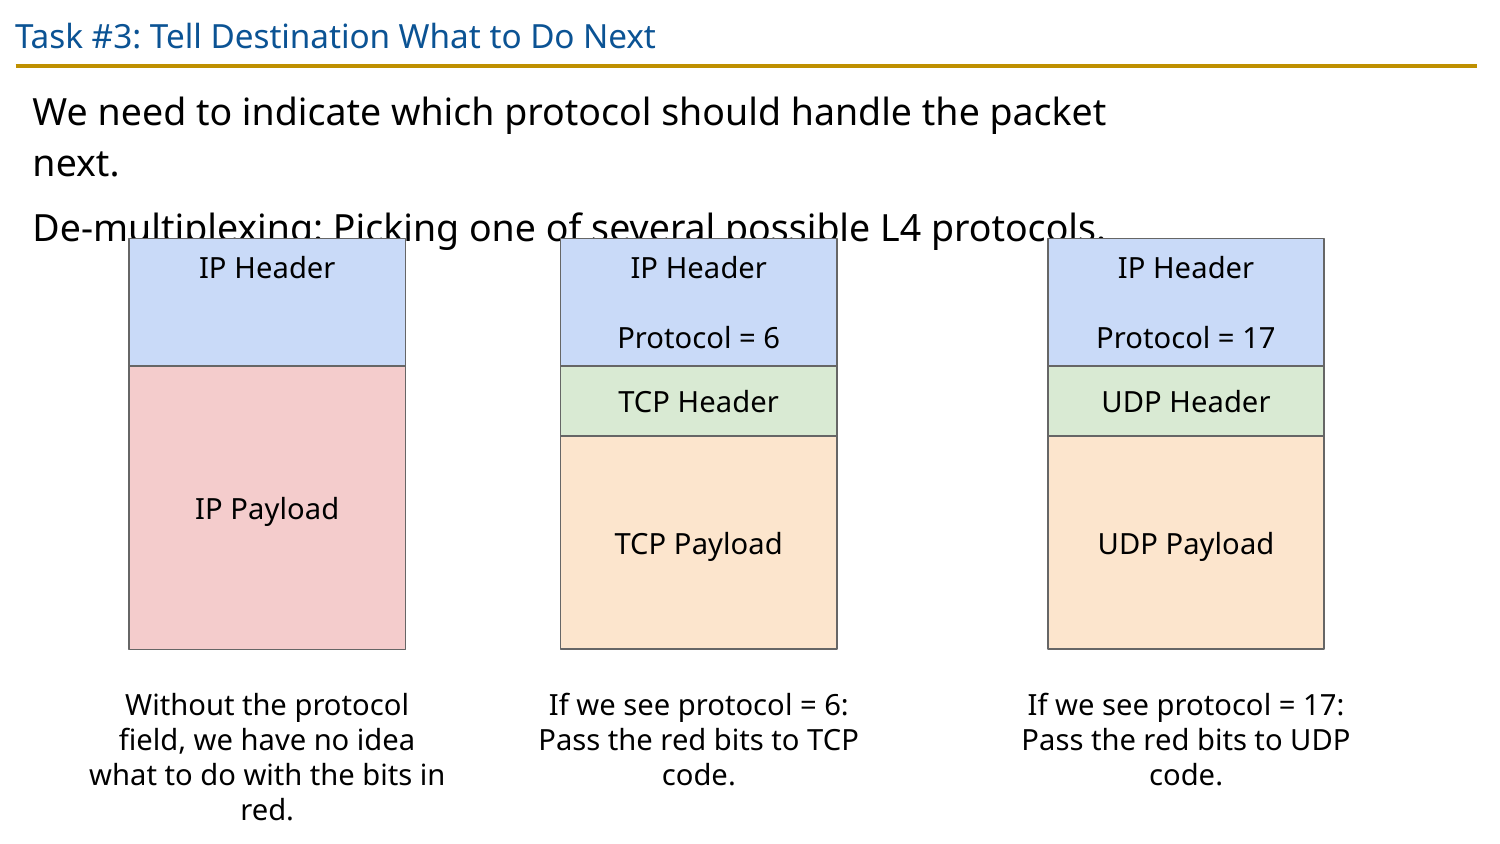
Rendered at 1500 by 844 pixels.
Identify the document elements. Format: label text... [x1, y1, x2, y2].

text_box TCP Payload [560, 437, 837, 650]
text_box UDP Header [1047, 365, 1325, 437]
text_box If we see protocol = 17: Pass the red bits to UDP code. [966, 671, 1406, 807]
text_box TCP Header [560, 365, 837, 437]
text_box IP Header Protocol = 17 [1047, 238, 1325, 365]
text_box IP Header Protocol = 6 [560, 238, 837, 365]
list We need to indicate which protocol should handle the packet next. De-multiplexing: Picking one of several possible L4 protocols. [17, 65, 1151, 251]
text_box If we see protocol = 6: Pass the red bits to TCP code. [488, 671, 909, 807]
text_box Without the protocol field, we have no idea what to do with the bits in red. [73, 671, 462, 842]
text_box IP Header [129, 238, 406, 365]
text_box IP Payload [129, 365, 406, 650]
text_box UDP Payload [1047, 437, 1325, 650]
title Task #3: Tell Destination What to Do Next [0, 0, 1398, 65]
